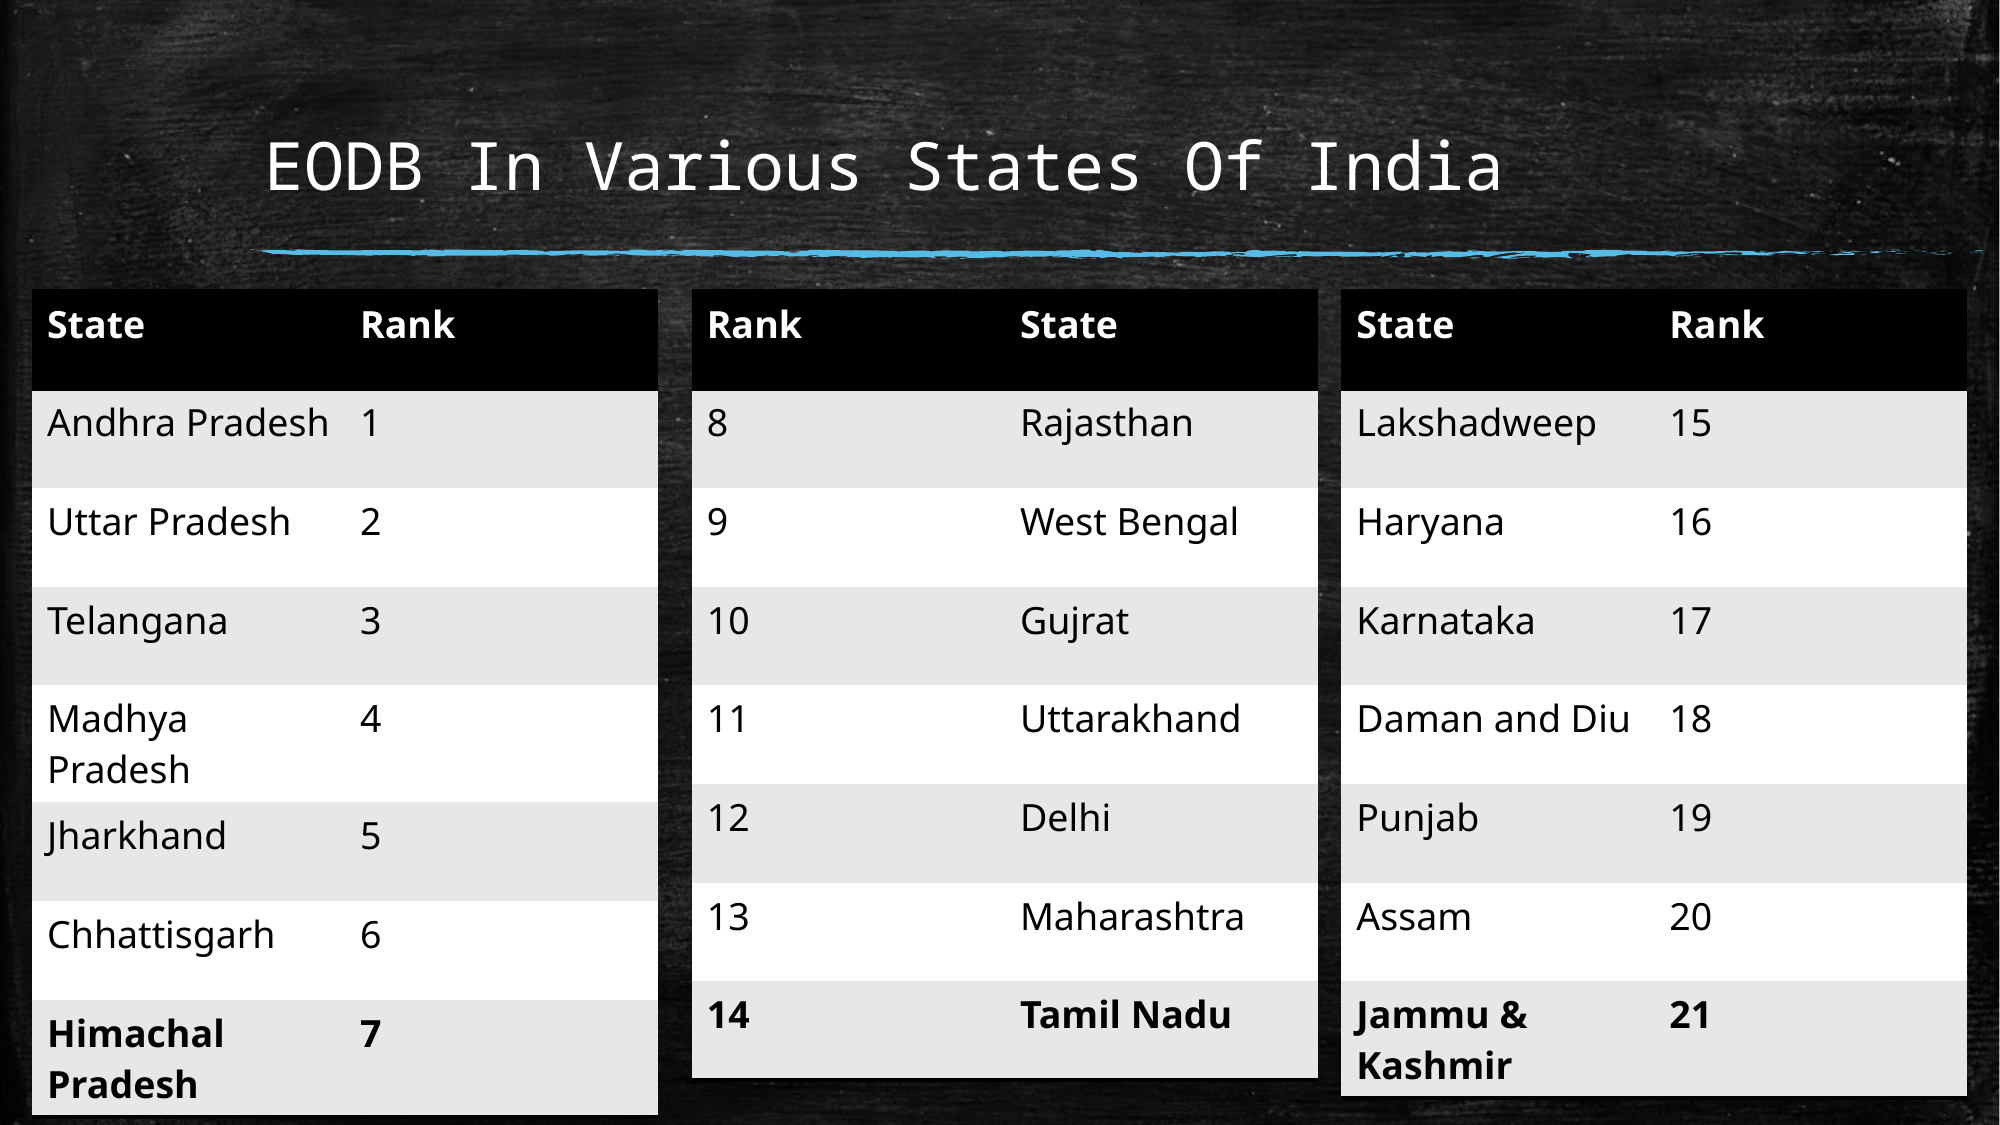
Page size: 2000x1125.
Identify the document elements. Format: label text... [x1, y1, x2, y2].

table_cell 15 [1654, 391, 1967, 488]
table_cell Madhya Pradesh [32, 685, 345, 802]
table_cell 18 [1654, 685, 1967, 784]
table_cell 2 [345, 488, 658, 587]
table_cell Chhattisgarh [32, 901, 345, 1000]
table_cell Lakshadweep [1341, 391, 1654, 488]
table_header Rank [345, 293, 658, 388]
table_cell West Bengal [1005, 488, 1318, 587]
table_cell Delhi [1005, 784, 1318, 883]
table_cell Punjab [1341, 784, 1654, 883]
table_cell 17 [1654, 587, 1967, 685]
table_cell Gujrat [1005, 587, 1318, 685]
table_cell 12 [692, 784, 1005, 883]
table_cell 21 [1654, 981, 1967, 1096]
table_cell 7 [345, 1000, 658, 1115]
table_cell Rajasthan [1005, 391, 1318, 488]
table_cell 1 [345, 391, 658, 488]
table_cell 5 [345, 802, 658, 901]
table_cell Assam [1341, 883, 1654, 981]
table_cell Jharkhand [32, 802, 345, 901]
table_header State [1005, 293, 1318, 388]
table_cell Uttar Pradesh [32, 488, 345, 587]
table_cell Andhra Pradesh [32, 391, 345, 488]
table_cell 6 [345, 901, 658, 1000]
table_cell 9 [692, 488, 1005, 587]
table_cell 4 [345, 685, 658, 802]
table_cell 8 [692, 391, 1005, 488]
table_cell Daman and Diu [1341, 685, 1654, 784]
table_cell 20 [1654, 883, 1967, 981]
table_cell Uttarakhand [1005, 685, 1318, 784]
table_cell Tamil Nadu [1005, 981, 1318, 1078]
table_cell 13 [692, 883, 1005, 981]
table_cell Jammu & Kashmir [1341, 981, 1654, 1096]
table_cell Maharashtra [1005, 883, 1318, 981]
title EODB In Various States Of India [249, 45, 1750, 213]
table_header State [1341, 293, 1654, 388]
table_cell Haryana [1341, 488, 1654, 587]
table_cell 16 [1654, 488, 1967, 587]
table_header State [32, 293, 345, 388]
table_header Rank [692, 293, 1005, 388]
table_cell 19 [1654, 784, 1967, 883]
table_cell Telangana [32, 587, 345, 685]
table_cell 11 [692, 685, 1005, 784]
table_cell 3 [345, 587, 658, 685]
table_cell 14 [692, 981, 1005, 1078]
table_cell 10 [692, 587, 1005, 685]
table_cell Himachal Pradesh [32, 1000, 345, 1115]
table_header Rank [1654, 293, 1967, 388]
table_cell Karnataka [1341, 587, 1654, 685]
